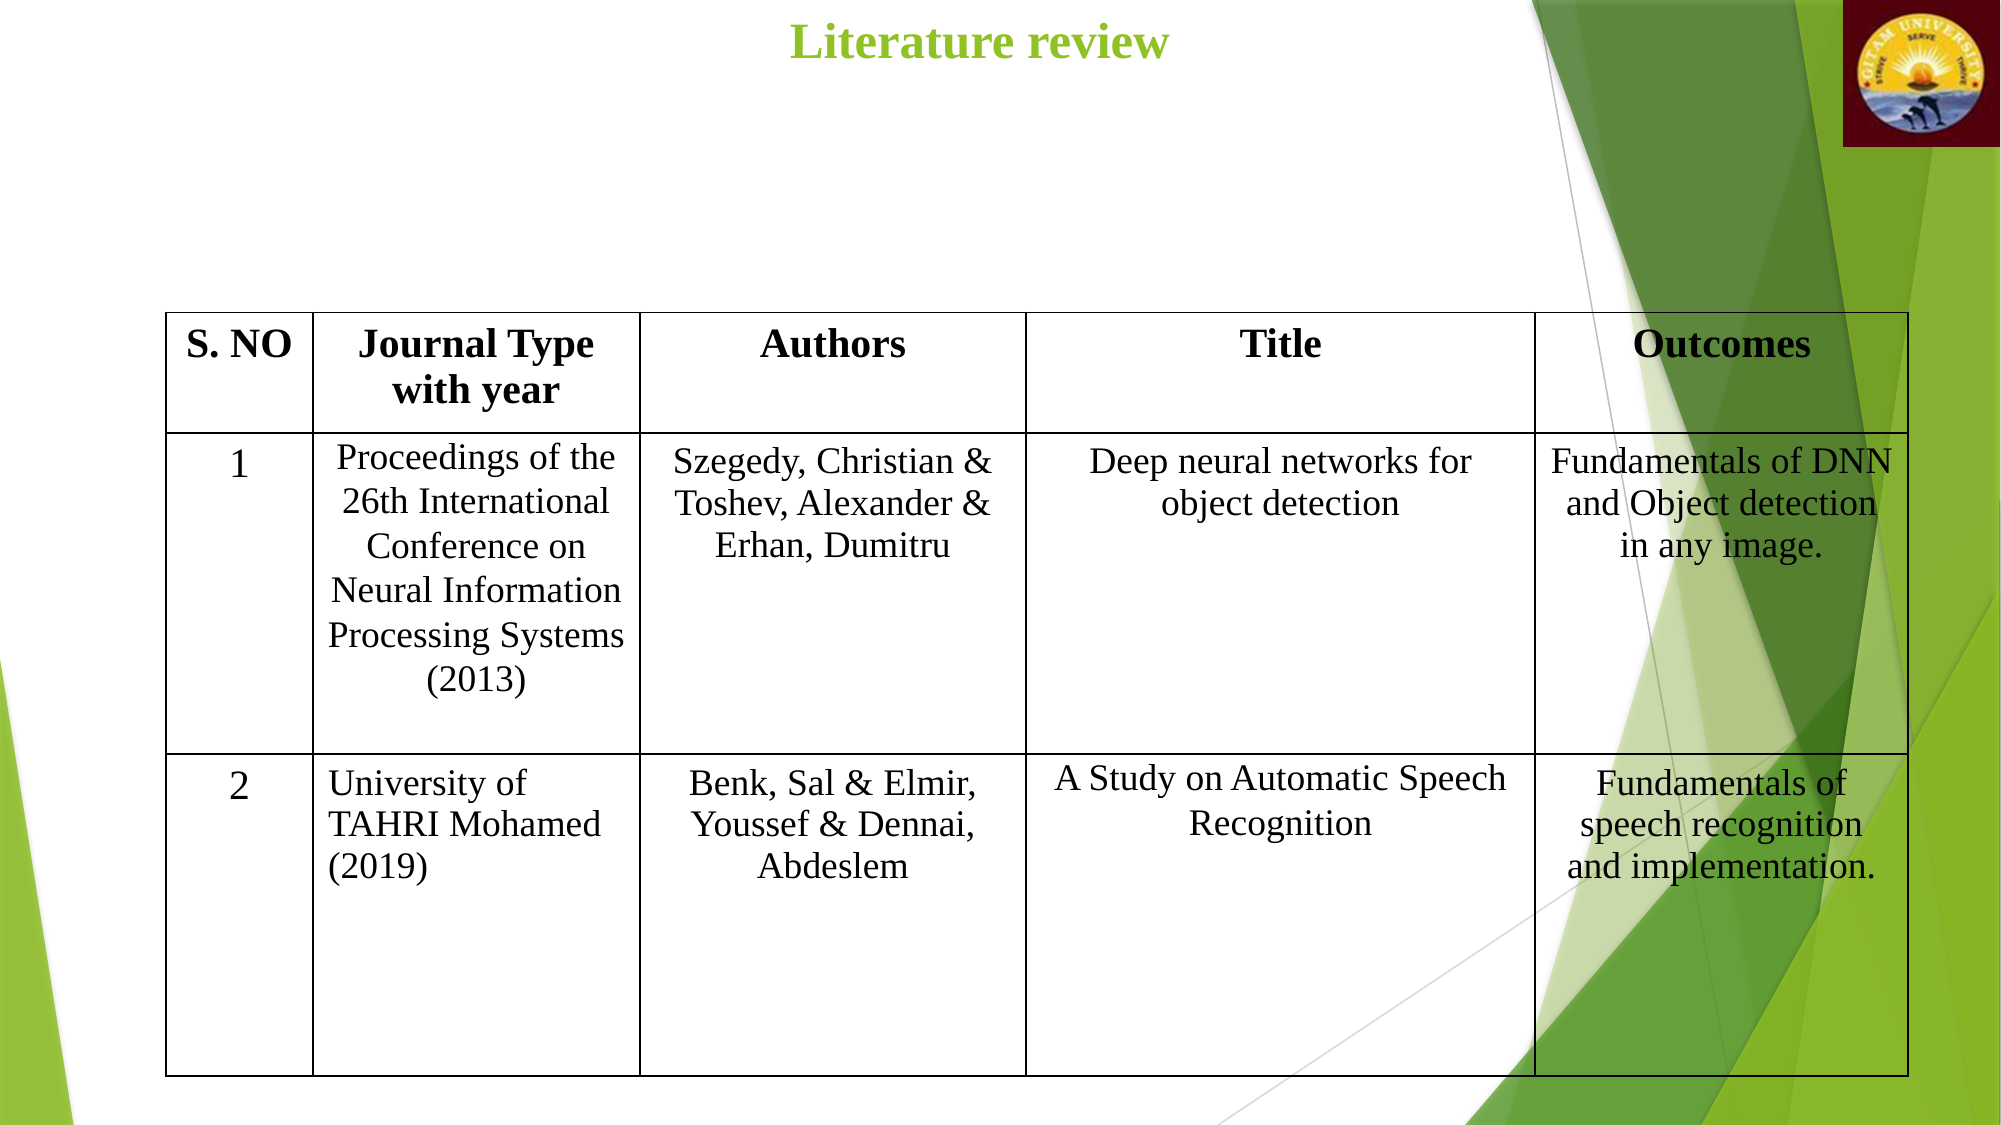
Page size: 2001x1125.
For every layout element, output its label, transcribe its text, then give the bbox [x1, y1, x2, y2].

table_cell A Study on Automatic Speech Recognition [1027, 755, 1534, 1075]
table_header S. NO [167, 313, 312, 432]
table_cell Deep neural networks for object detection [1027, 434, 1534, 753]
table_header Authors [641, 313, 1025, 432]
table_header Title [1027, 313, 1534, 432]
table_cell Proceedings of the 26th International Conference on Neural Information Processing Systems (2013) [314, 434, 639, 753]
table_cell Szegedy, Christian & Toshev, Alexander & Erhan, Dumitru [641, 434, 1025, 753]
table_cell 1 [167, 434, 312, 753]
table_cell 2 [167, 755, 312, 1075]
table_cell University of TAHRI Mohamed (2019) [314, 755, 639, 1075]
table_cell Fundamentals of DNN and Object detection in any image. [1536, 434, 1907, 753]
picture [1843, 0, 2000, 148]
table_header Outcomes [1536, 313, 1907, 432]
table_cell Fundamentals of speech recognition and implementation. [1536, 755, 1907, 1075]
title Literature review [249, 0, 1712, 211]
table_cell Benk, Sal & Elmir, Youssef & Dennai, Abdeslem [641, 755, 1025, 1075]
table_header Journal Type with year [314, 313, 639, 432]
